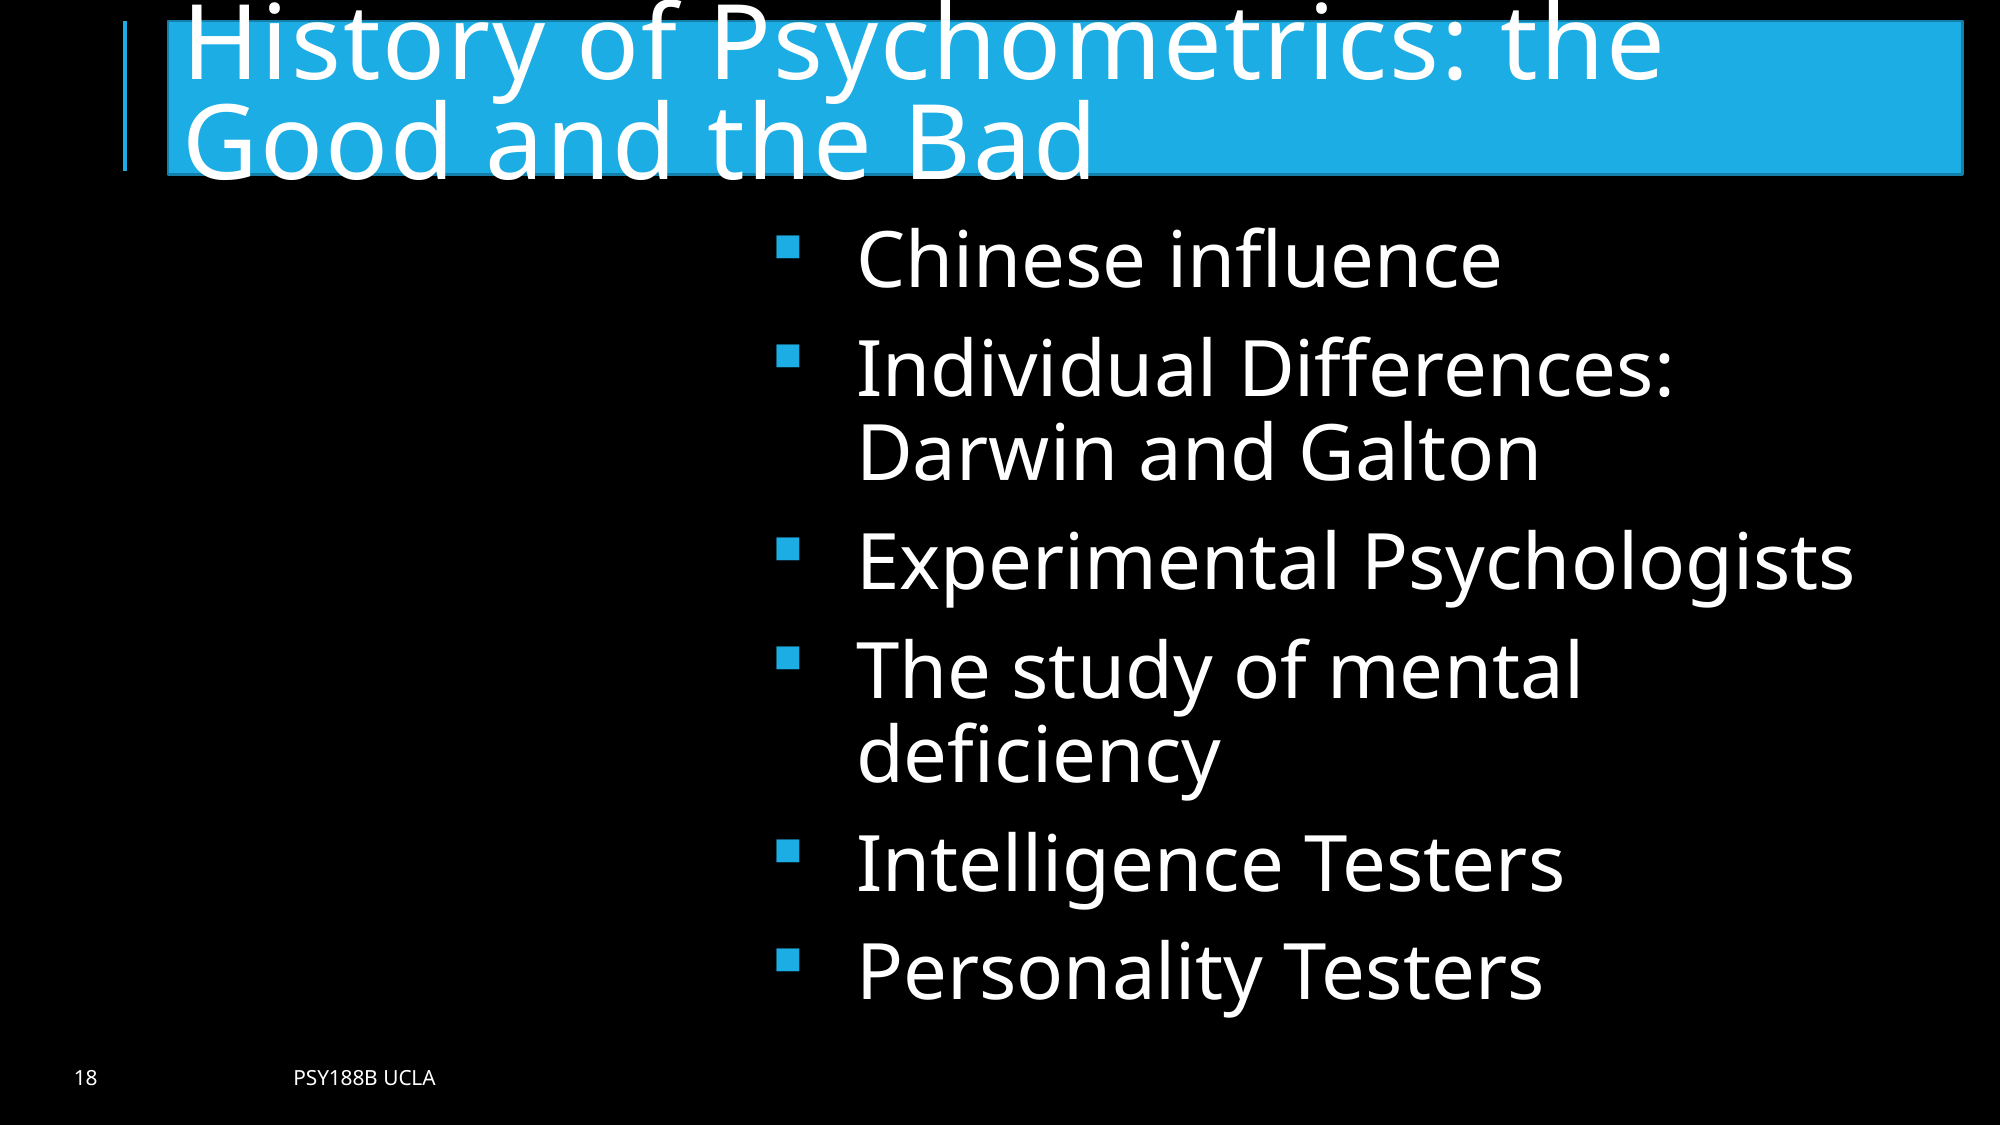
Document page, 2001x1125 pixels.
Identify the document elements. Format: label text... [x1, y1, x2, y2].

slide_number 18 [5, 1055, 166, 1101]
list Chinese influence Individual Differences: Darwin and Galton Experimental Psychologists The study of mental deficiency Intelligence Testers Personality Testers [762, 212, 1963, 1033]
title History of Psychometrics: the Good and the Bad [168, 24, 1963, 175]
footer Psy188B UCLA [168, 1055, 562, 1101]
